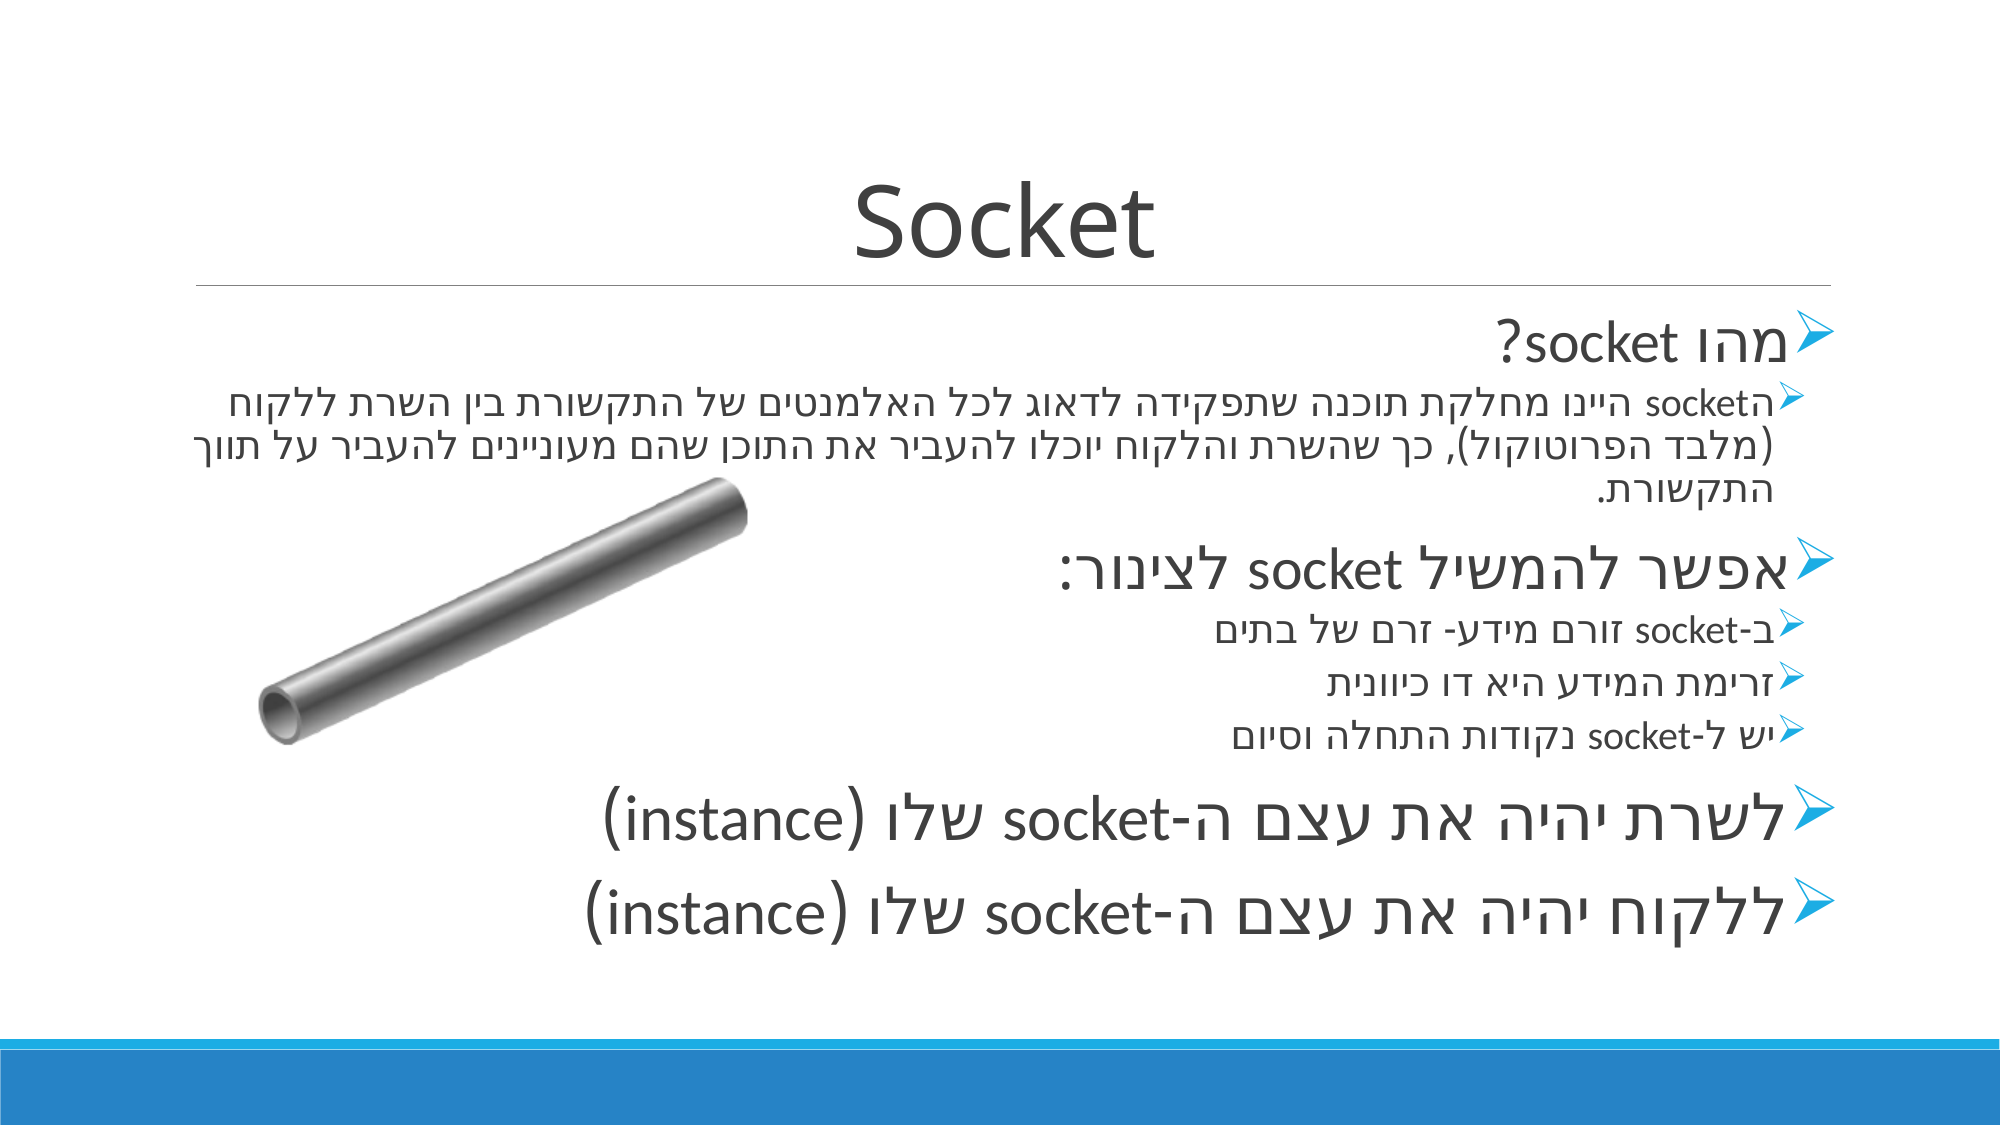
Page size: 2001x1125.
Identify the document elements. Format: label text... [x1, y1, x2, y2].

title Socket [180, 47, 1830, 285]
list מהו socket? הsocket היינו מחלקת תוכנה שתפקידה לדאוג לכל האלמנטים של התקשורת בין השרת ללקוח (מלבד הפרוטוקול), כך שהשרת והלקוח יוכלו להעביר את התוכן שהם מעוניינים להעביר על תווך התקשורת. אפשר להמשיל socket לצינור: ב-socket זורם מידע- זרם של בתים זרימת המידע היא דו כיוונית יש ל-socket נקודות התחלה וסיום לשרת יהיה את עצם ה-socket שלו (instance) ללקוח יהיה את עצם ה-socket שלו (instance) [180, 302, 1830, 963]
picture [249, 462, 762, 752]
